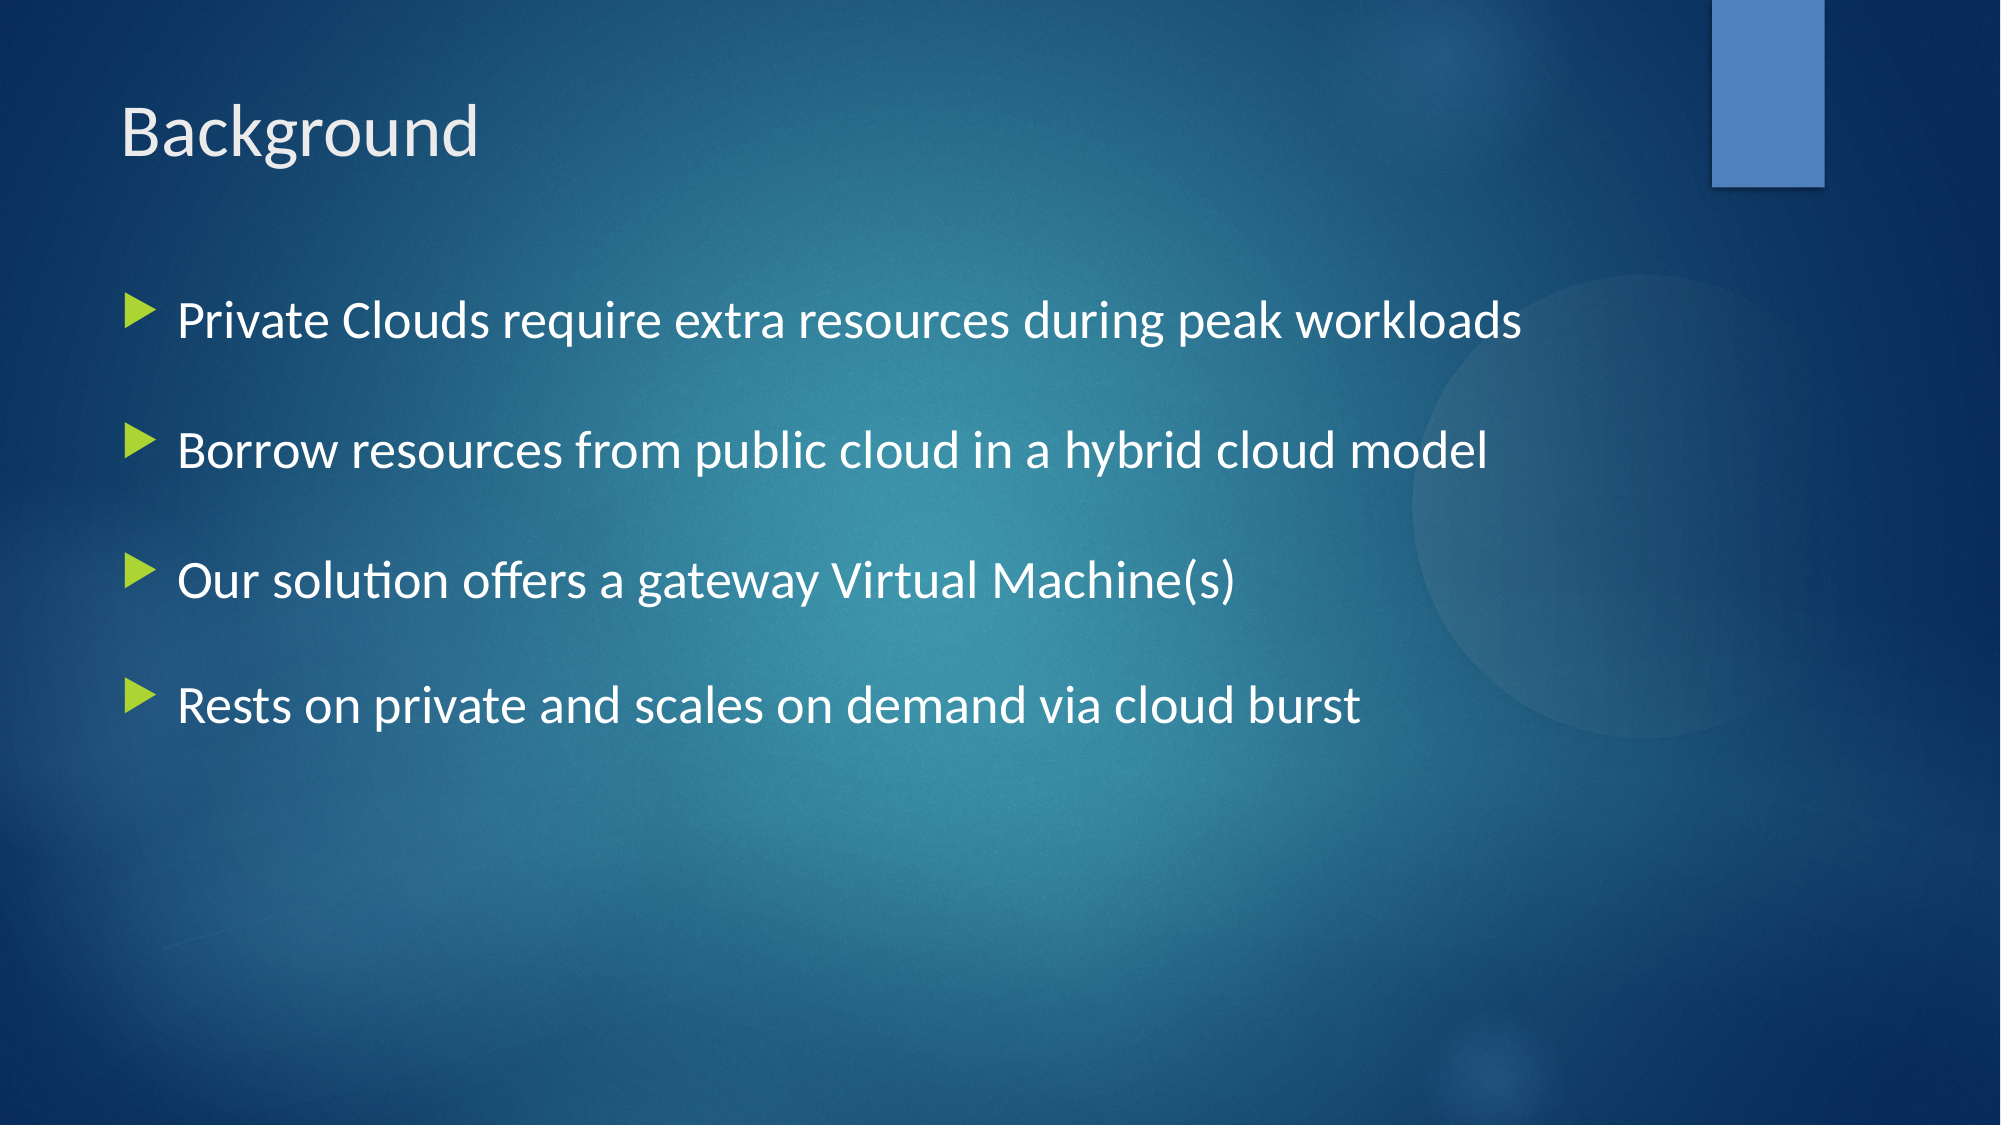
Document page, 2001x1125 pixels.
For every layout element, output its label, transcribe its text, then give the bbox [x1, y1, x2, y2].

picture [0, 0, 2001, 1125]
text_box Private Clouds require extra resources during peak workloads Borrow resources from public cloud in a hybrid cloud model Our solution offers a gateway Virtual Machine(s) Rests on private and scales on demand via cloud burst [106, 276, 1574, 965]
text_box Background [106, 74, 1649, 304]
